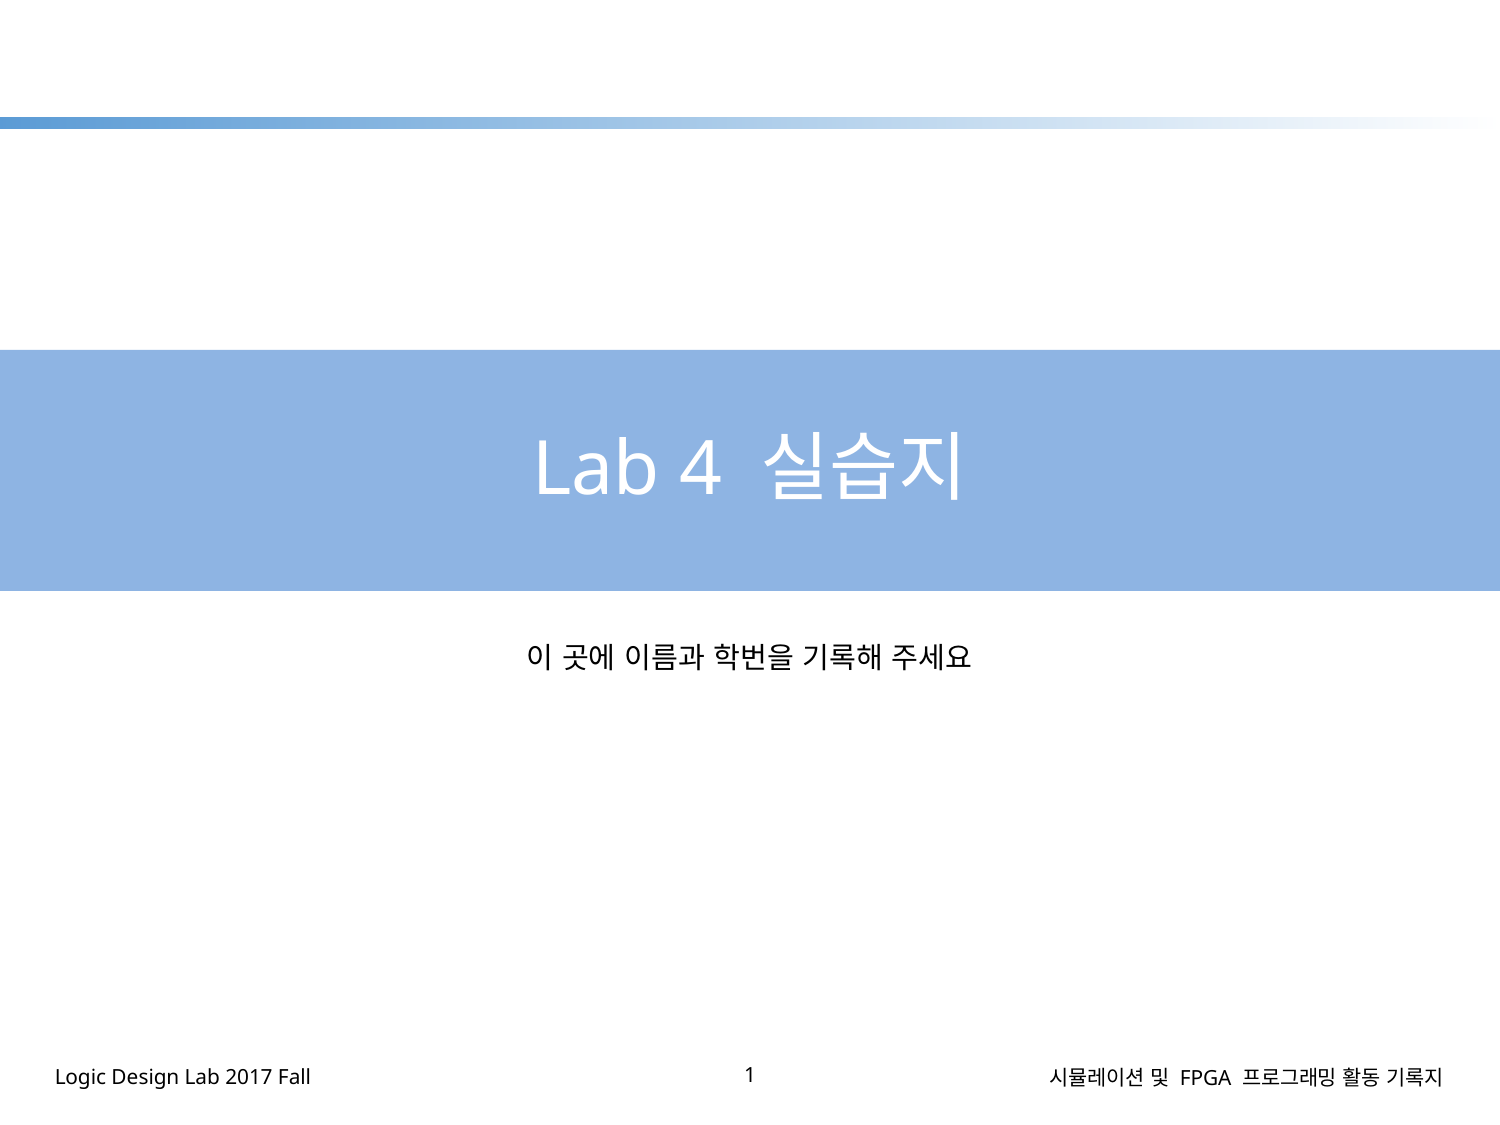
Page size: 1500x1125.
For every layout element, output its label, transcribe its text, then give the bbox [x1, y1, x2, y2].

title Lab 4 실습지 [0, 349, 1500, 591]
footer 시뮬레이션 및 FPGA 프로그래밍 활동 기록지 [952, 1056, 1459, 1097]
slide_number 1 [581, 1056, 919, 1097]
subtitle 이 곳에 이름과 학번을 기록해 주세요 [187, 635, 1313, 863]
